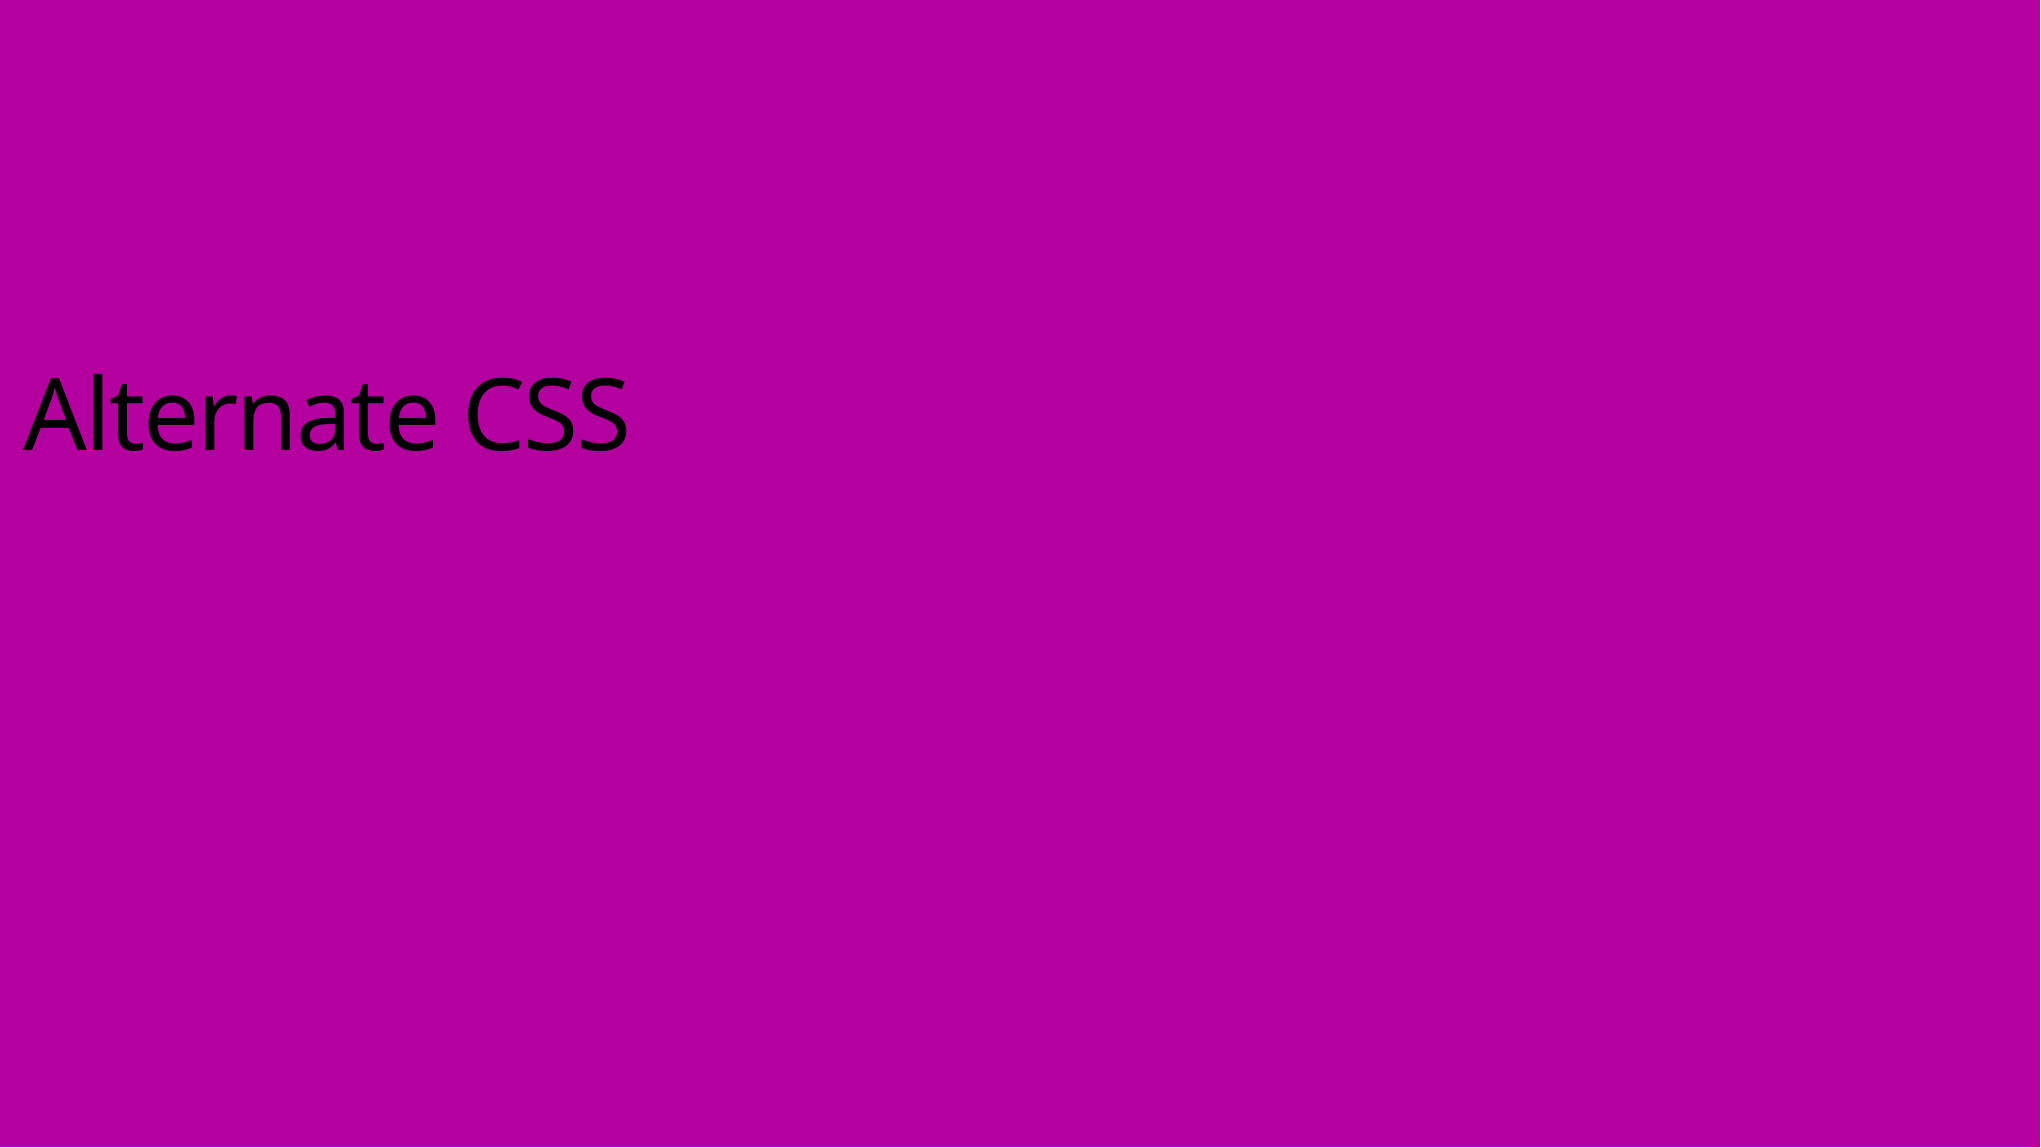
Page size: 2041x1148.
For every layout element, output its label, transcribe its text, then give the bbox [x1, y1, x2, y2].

title Alternate CSS [0, 348, 1950, 543]
